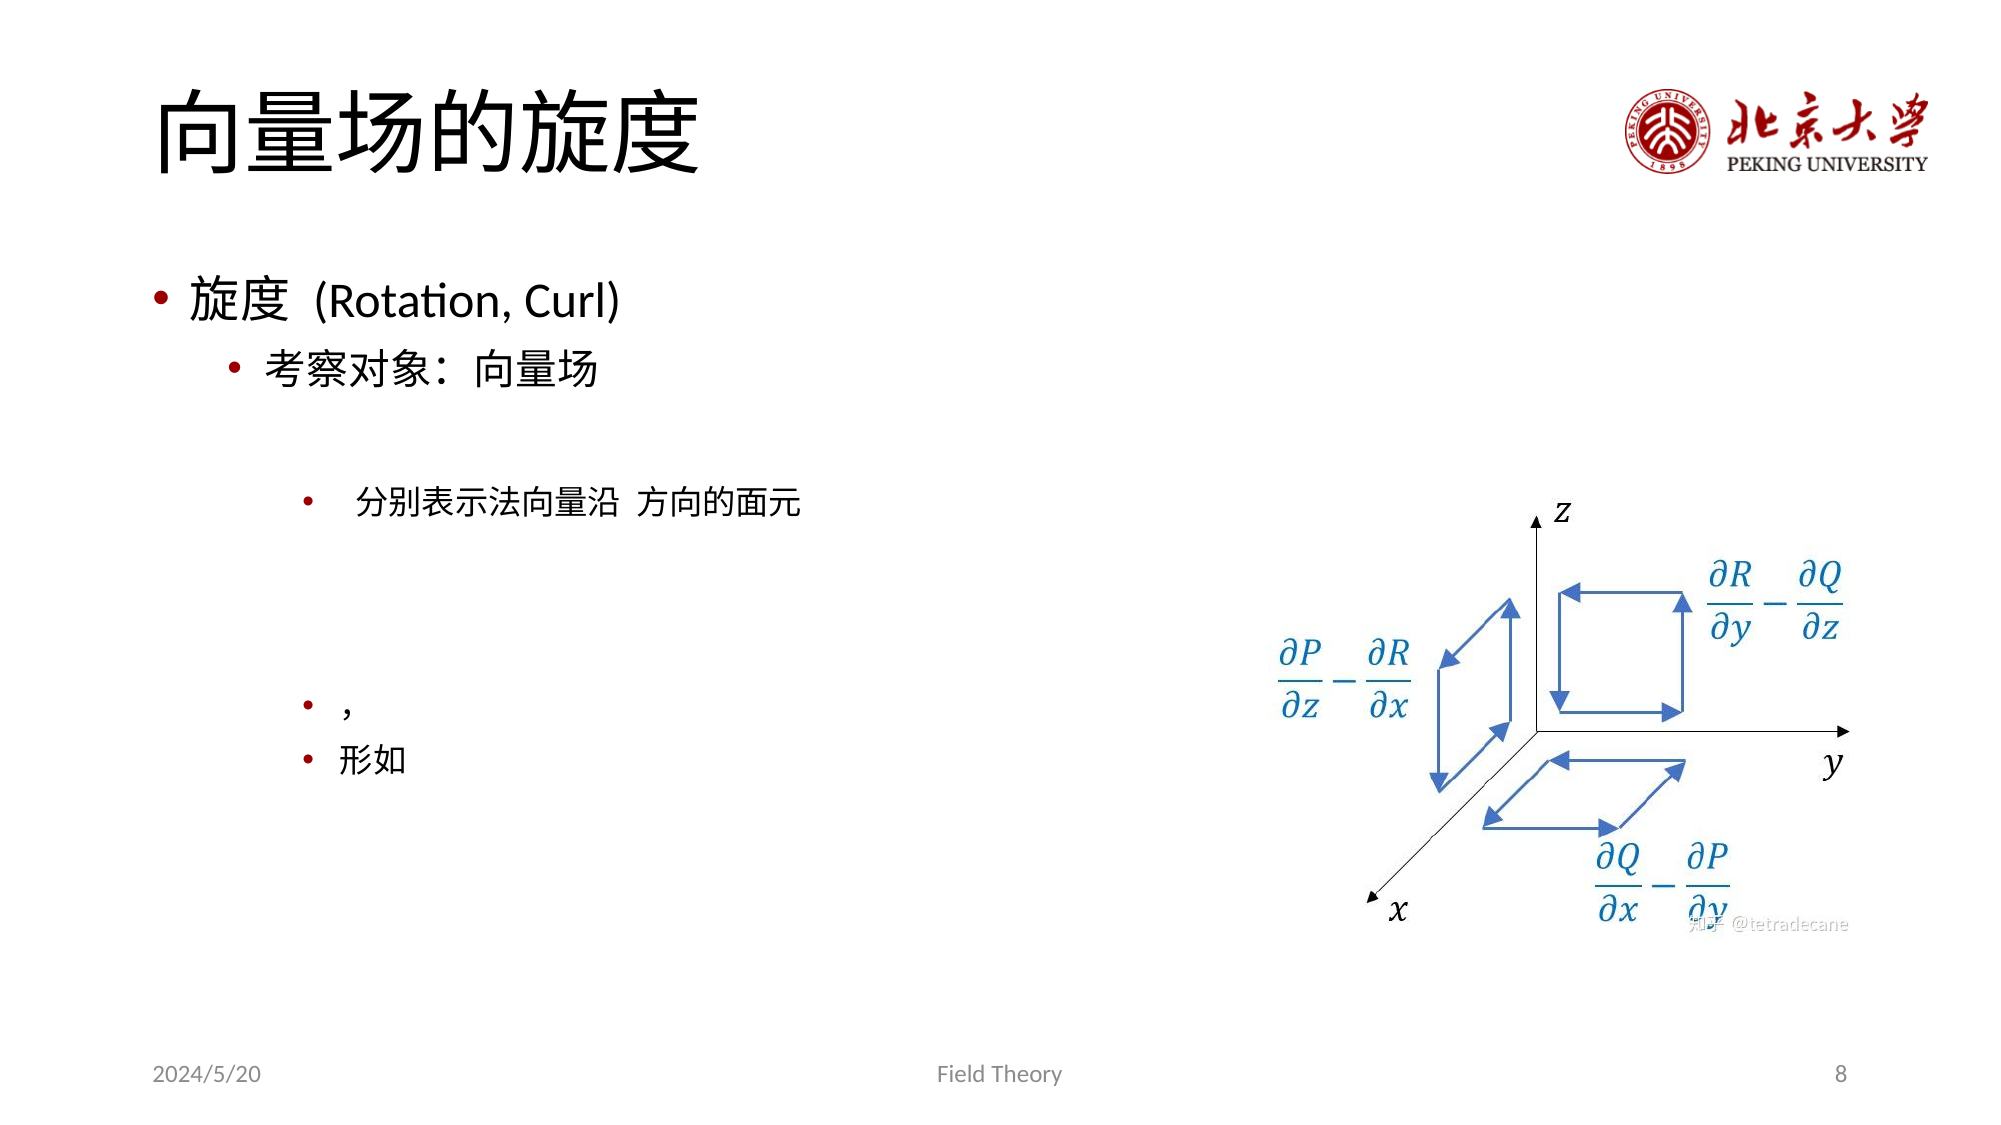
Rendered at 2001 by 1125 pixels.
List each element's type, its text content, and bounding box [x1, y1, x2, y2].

title 向量场的旋度 [137, 27, 1863, 246]
footer Field Theory [662, 1042, 1338, 1103]
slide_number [137, 1042, 588, 1103]
picture [1863, 89, 1928, 174]
slide_number 8 [1412, 1042, 1863, 1103]
picture [1268, 498, 1863, 948]
